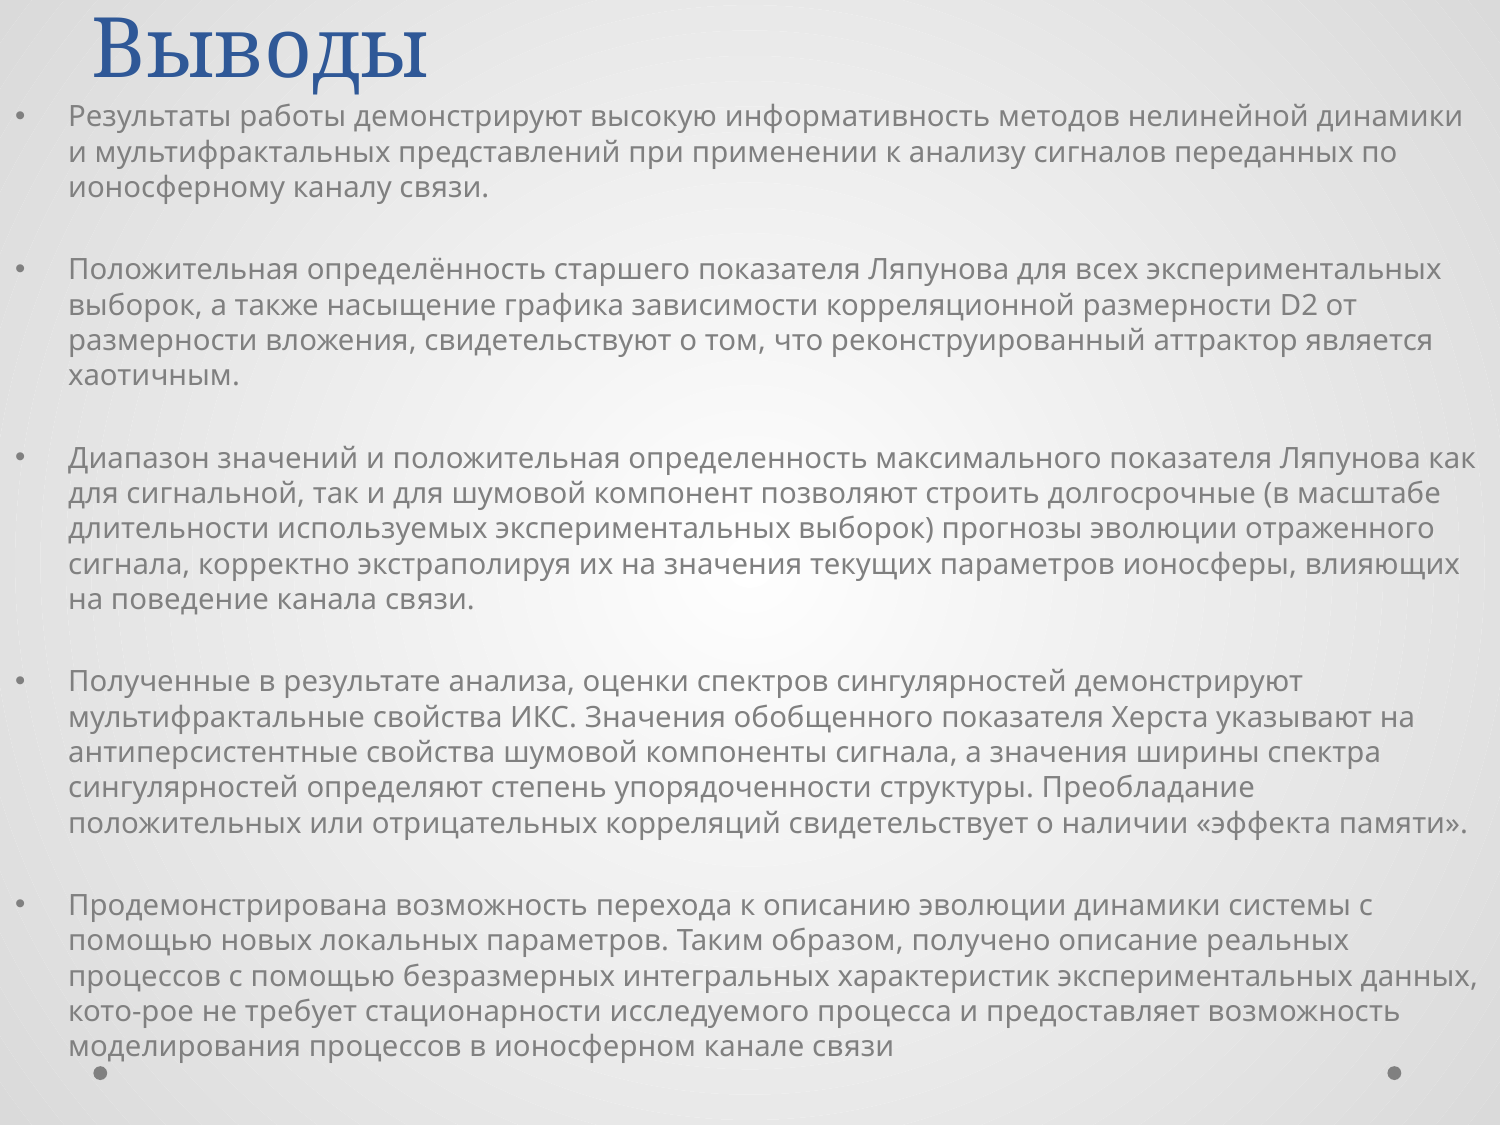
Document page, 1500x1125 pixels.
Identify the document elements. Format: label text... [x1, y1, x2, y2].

title Выводы [76, 0, 1427, 90]
list Результаты работы демонстрируют высокую информативность методов нелинейной динамики и мультифрактальных представлений при применении к анализу сигналов переданных по ионосферному каналу связи. Положительная определённость старшего показателя Ляпунова для всех экспериментальных выборок, а также насыщение графика зависимости корреляционной размерности D2 от размерности вложения, свидетельствуют о том, что реконструированный аттрактор является хаотичным. Диапазон значений и положительная определенность максимального показателя Ляпунова как для сигнальной, так и для шумовой компонент позволяют строить долгосрочные (в масштабе длительности используемых экспериментальных выборок) прогнозы эволюции отраженного сигнала, корректно экстраполируя их на значения текущих параметров ионосферы, влияющих на поведение канала связи. Полученные в результате анализа, оценки спектров сингулярностей демонстрируют мультифрактальные свойства ИКС. Значения обобщенного показателя Херста указывают на антиперсистентные свойства шумовой компоненты сигнала, а значения ширины спектра сингулярностей определяют степень упорядоченности структуры. Преобладание положительных или отрицательных корреляций свидетельствует о наличии «эффекта памяти». Продемонстрирована возможность перехода к описанию эволюции динамики системы с помощью новых локальных параметров. Таким образом, получено описание реальных процессов с помощью безразмерных интегральных характеристик экспериментальных данных, кото-рое не требует стационарности исследуемого процесса и предоставляет возможность моделирования процессов в ионосферном канале связи [0, 90, 1500, 1106]
